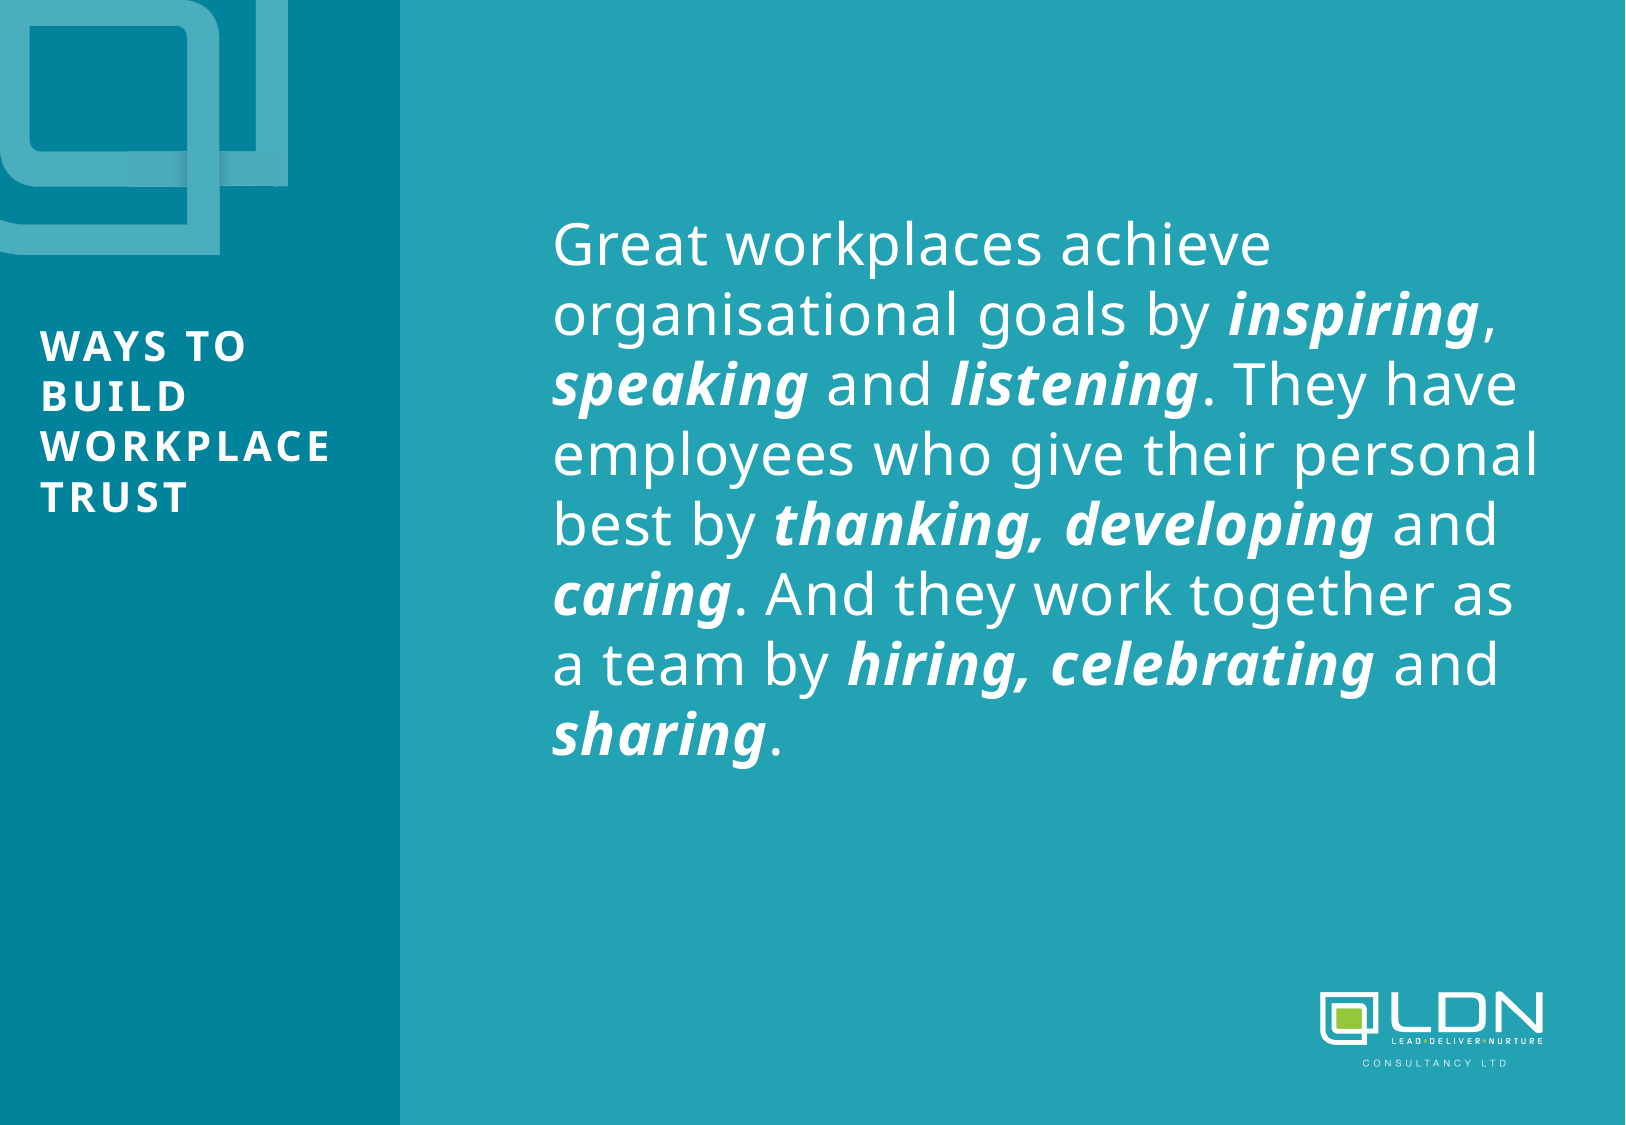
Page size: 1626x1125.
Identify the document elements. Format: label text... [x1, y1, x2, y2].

picture [0, 0, 289, 256]
text_box [398, 0, 1625, 1125]
text_box Great workplaces achieve organisational goals by inspiring, speaking and listening. They have employees who give their personal best by thanking, developing and caring. And they work together as a team by hiring, celebrating and sharing. [537, 199, 1563, 800]
subtitle WAYS TO BUILD WORKPLACE TRUST [24, 312, 398, 600]
picture [1299, 974, 1563, 1083]
